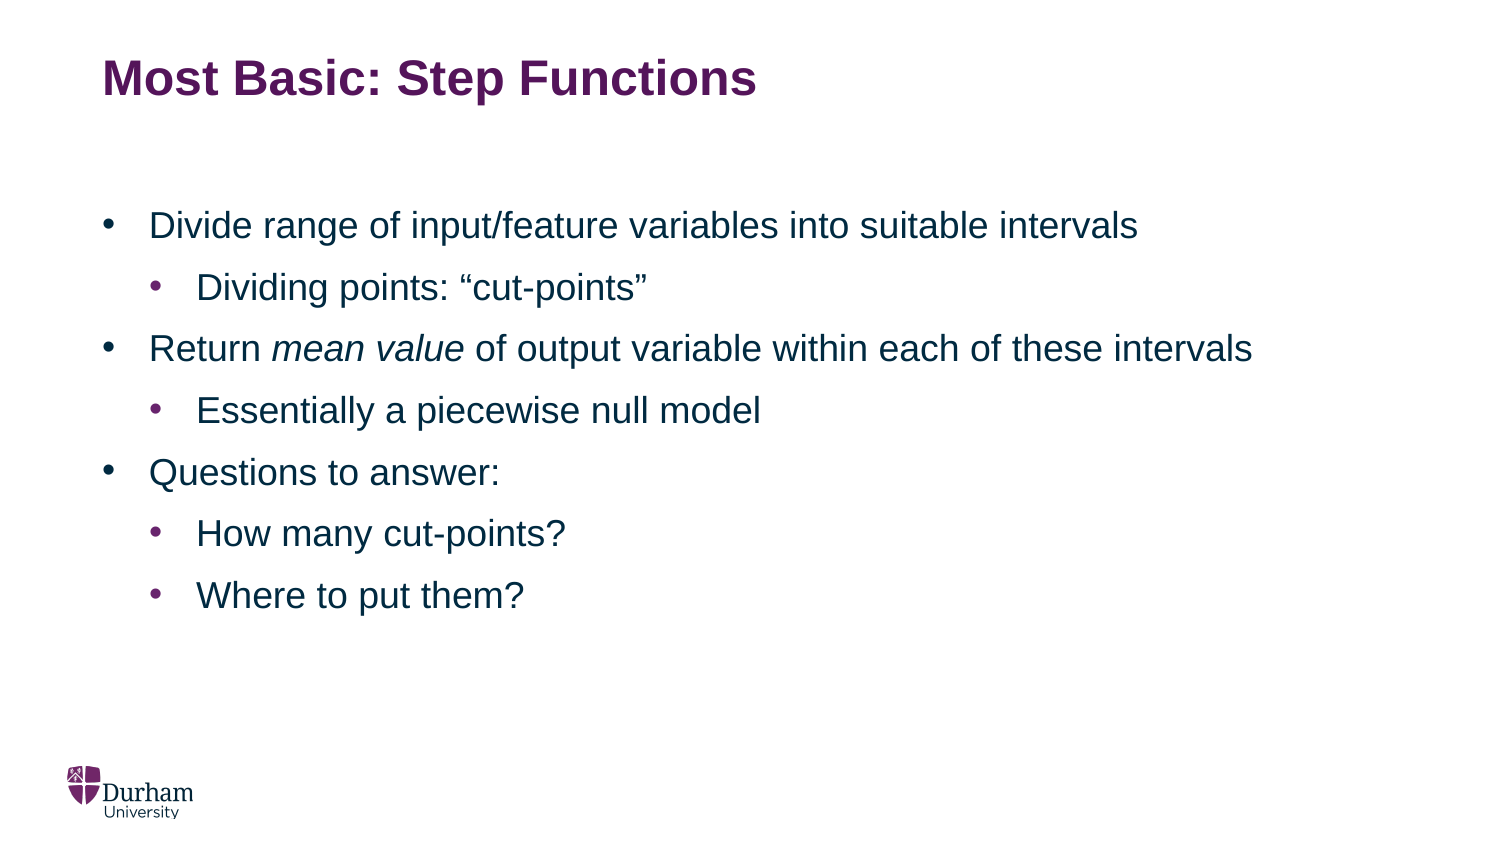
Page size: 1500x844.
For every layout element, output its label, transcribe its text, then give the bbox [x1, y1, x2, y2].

title Most Basic: Step Functions [101, 45, 1399, 187]
list Divide range of input/feature variables into suitable intervals Dividing points: “cut-points” Return mean value of output variable within each of these intervals Essentially a piecewise null model Questions to answer: How many cut-points? Where to put them? [101, 200, 1399, 679]
